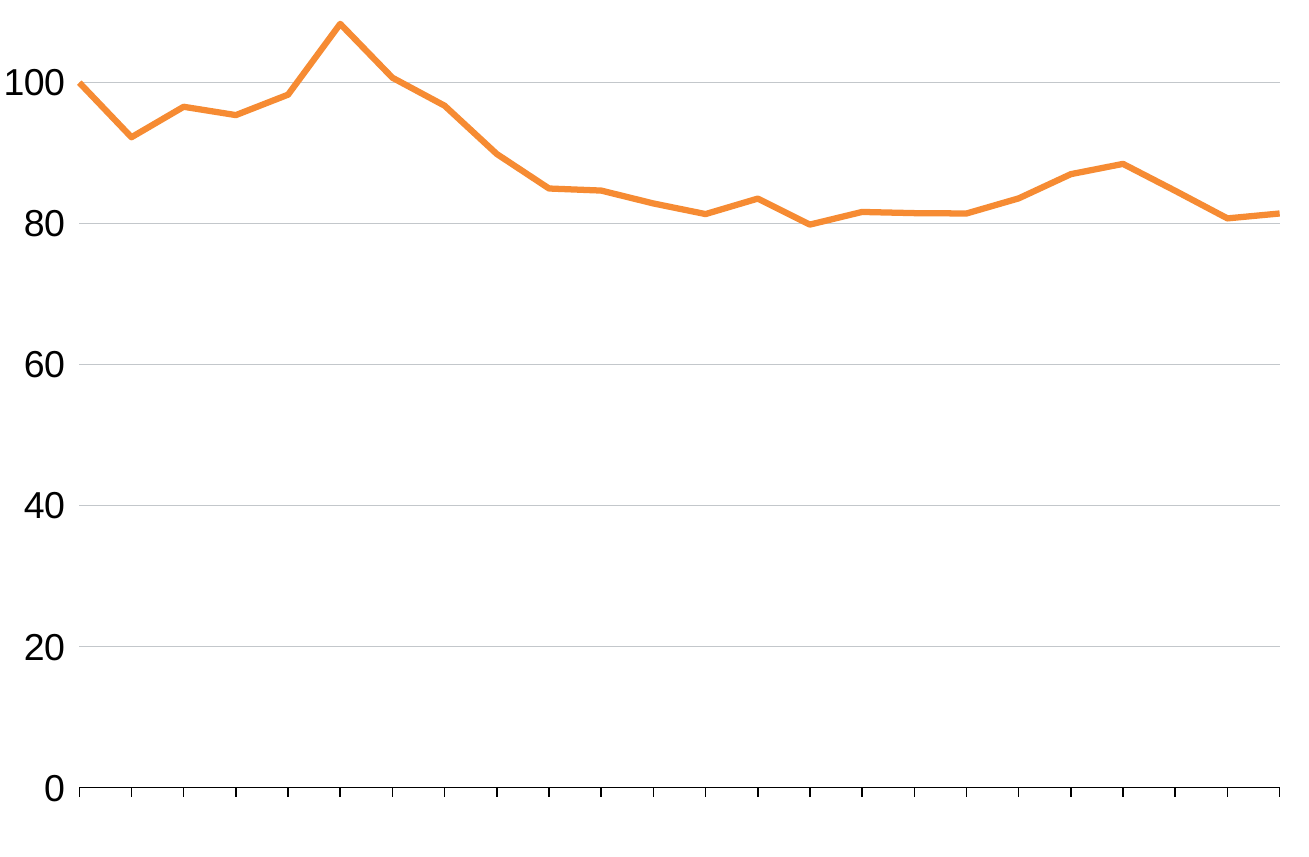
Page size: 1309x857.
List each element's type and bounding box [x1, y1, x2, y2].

chart [0, 0, 1309, 857]
